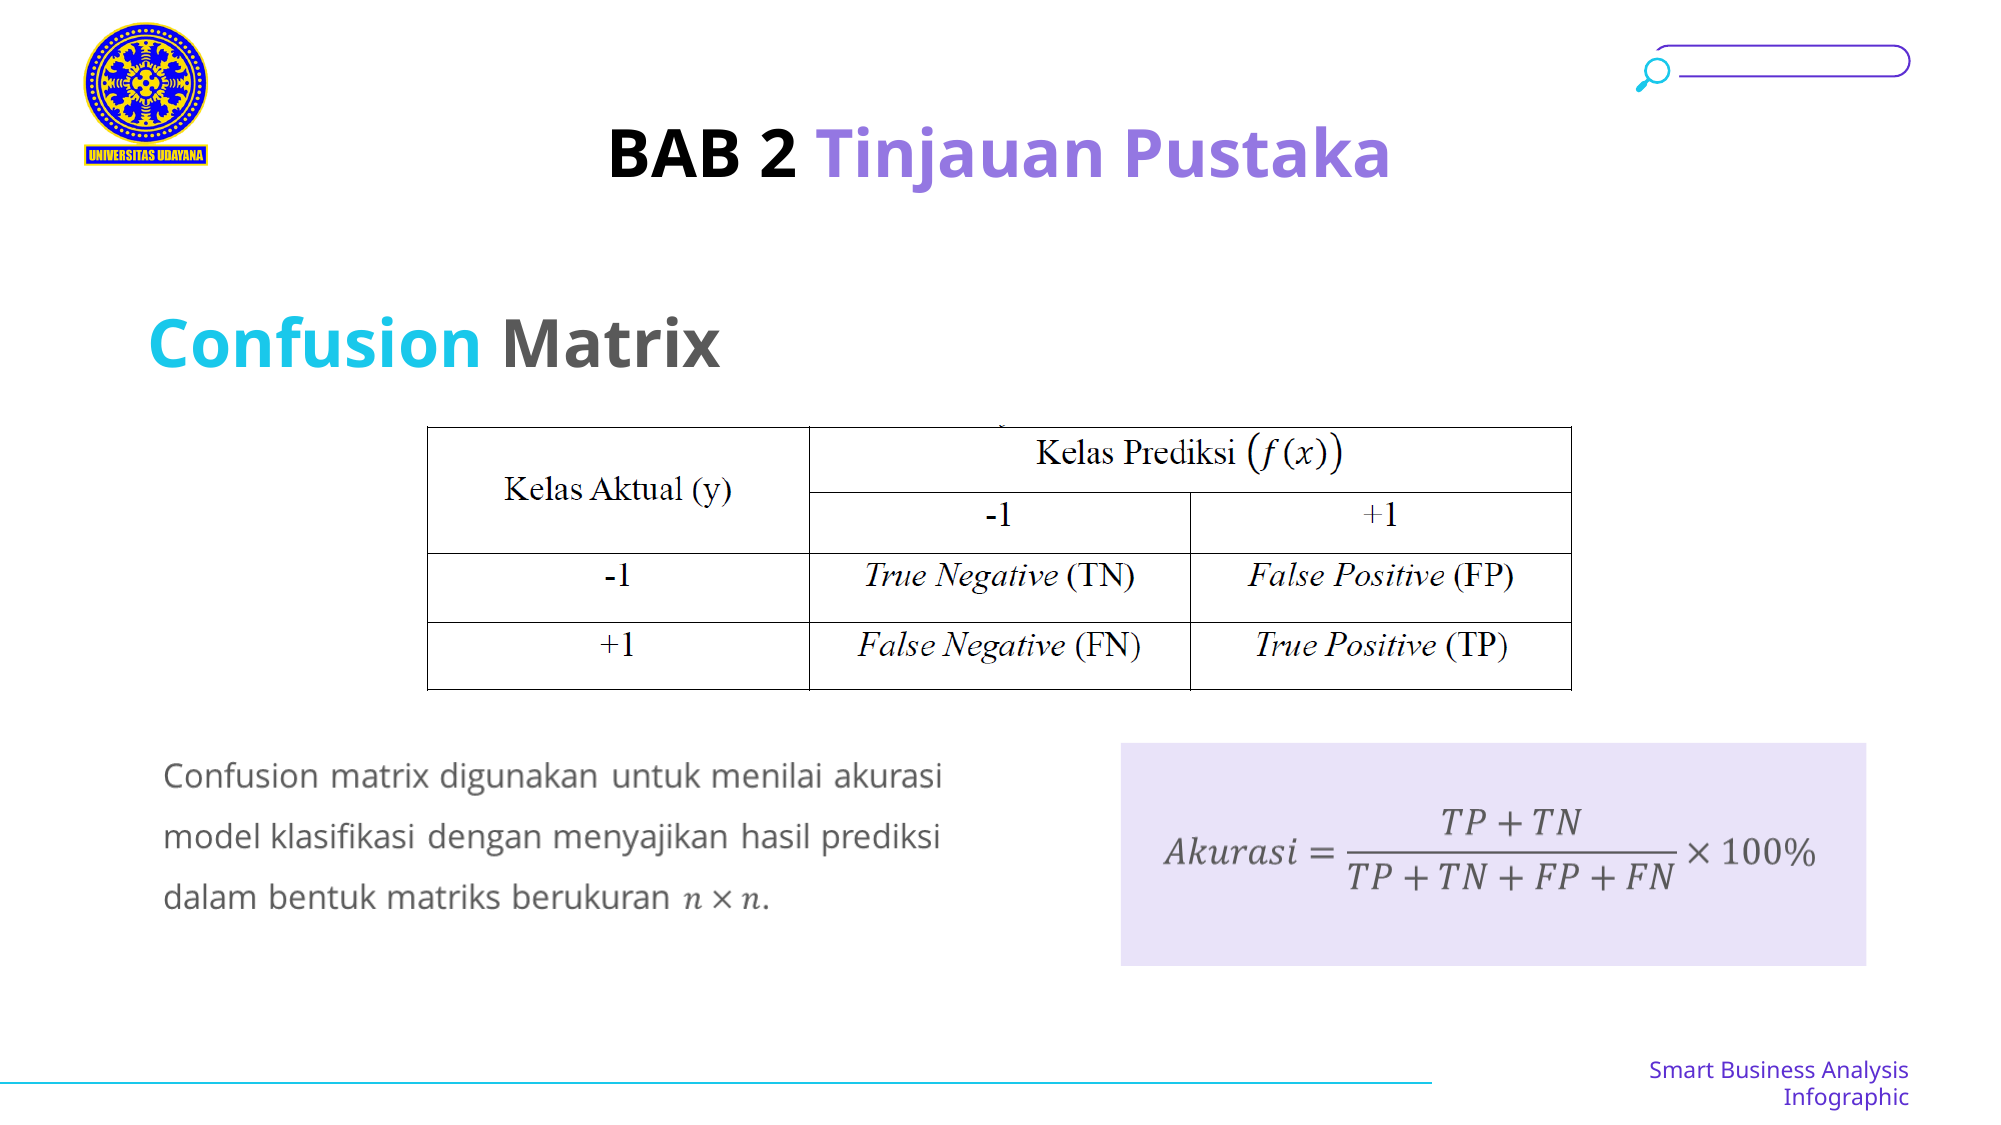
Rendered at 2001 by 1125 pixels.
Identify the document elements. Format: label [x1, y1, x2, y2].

picture [77, 17, 213, 169]
text_box [0, 45, 1910, 1098]
picture [418, 425, 1582, 697]
